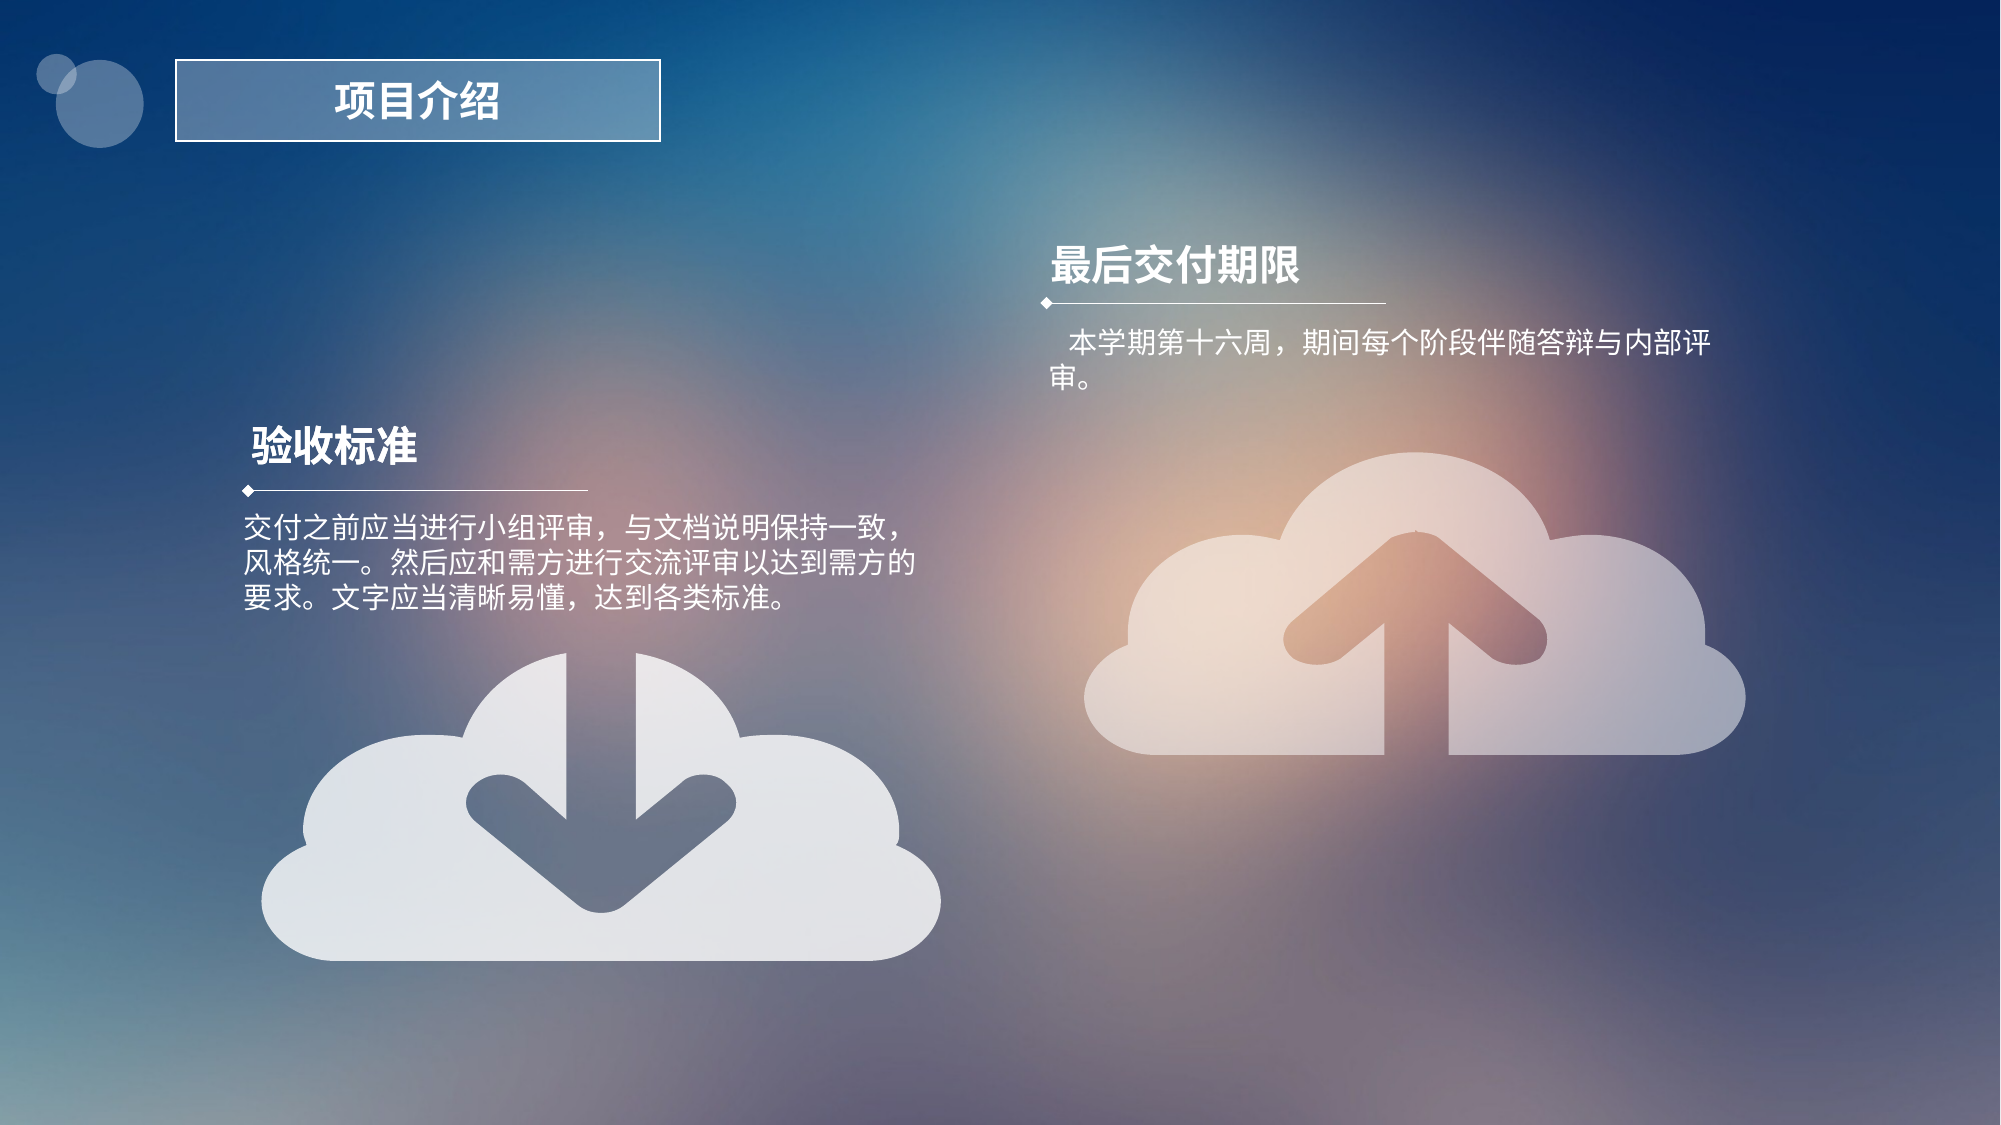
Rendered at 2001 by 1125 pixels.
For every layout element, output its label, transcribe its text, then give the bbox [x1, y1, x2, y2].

text_box 本学期第十六周，期间每个阶段伴随答辩与内部评审。 [1033, 317, 1746, 402]
picture [0, 0, 2001, 1125]
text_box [36, 53, 144, 149]
text_box 项目介绍 [161, 67, 675, 133]
text_box [1084, 452, 1746, 755]
text_box [261, 653, 941, 961]
text_box 交付之前应当进行小组评审，与文档说明保持一致，风格统一。然后应和需方进行交流评审以达到需方的要求。文字应当清晰易懂，达到各类标准。 [229, 502, 941, 622]
text_box 验收标准 [236, 412, 575, 478]
text_box [175, 59, 661, 67]
text_box 最后交付期限 [1035, 231, 1374, 296]
text_box [175, 133, 661, 142]
